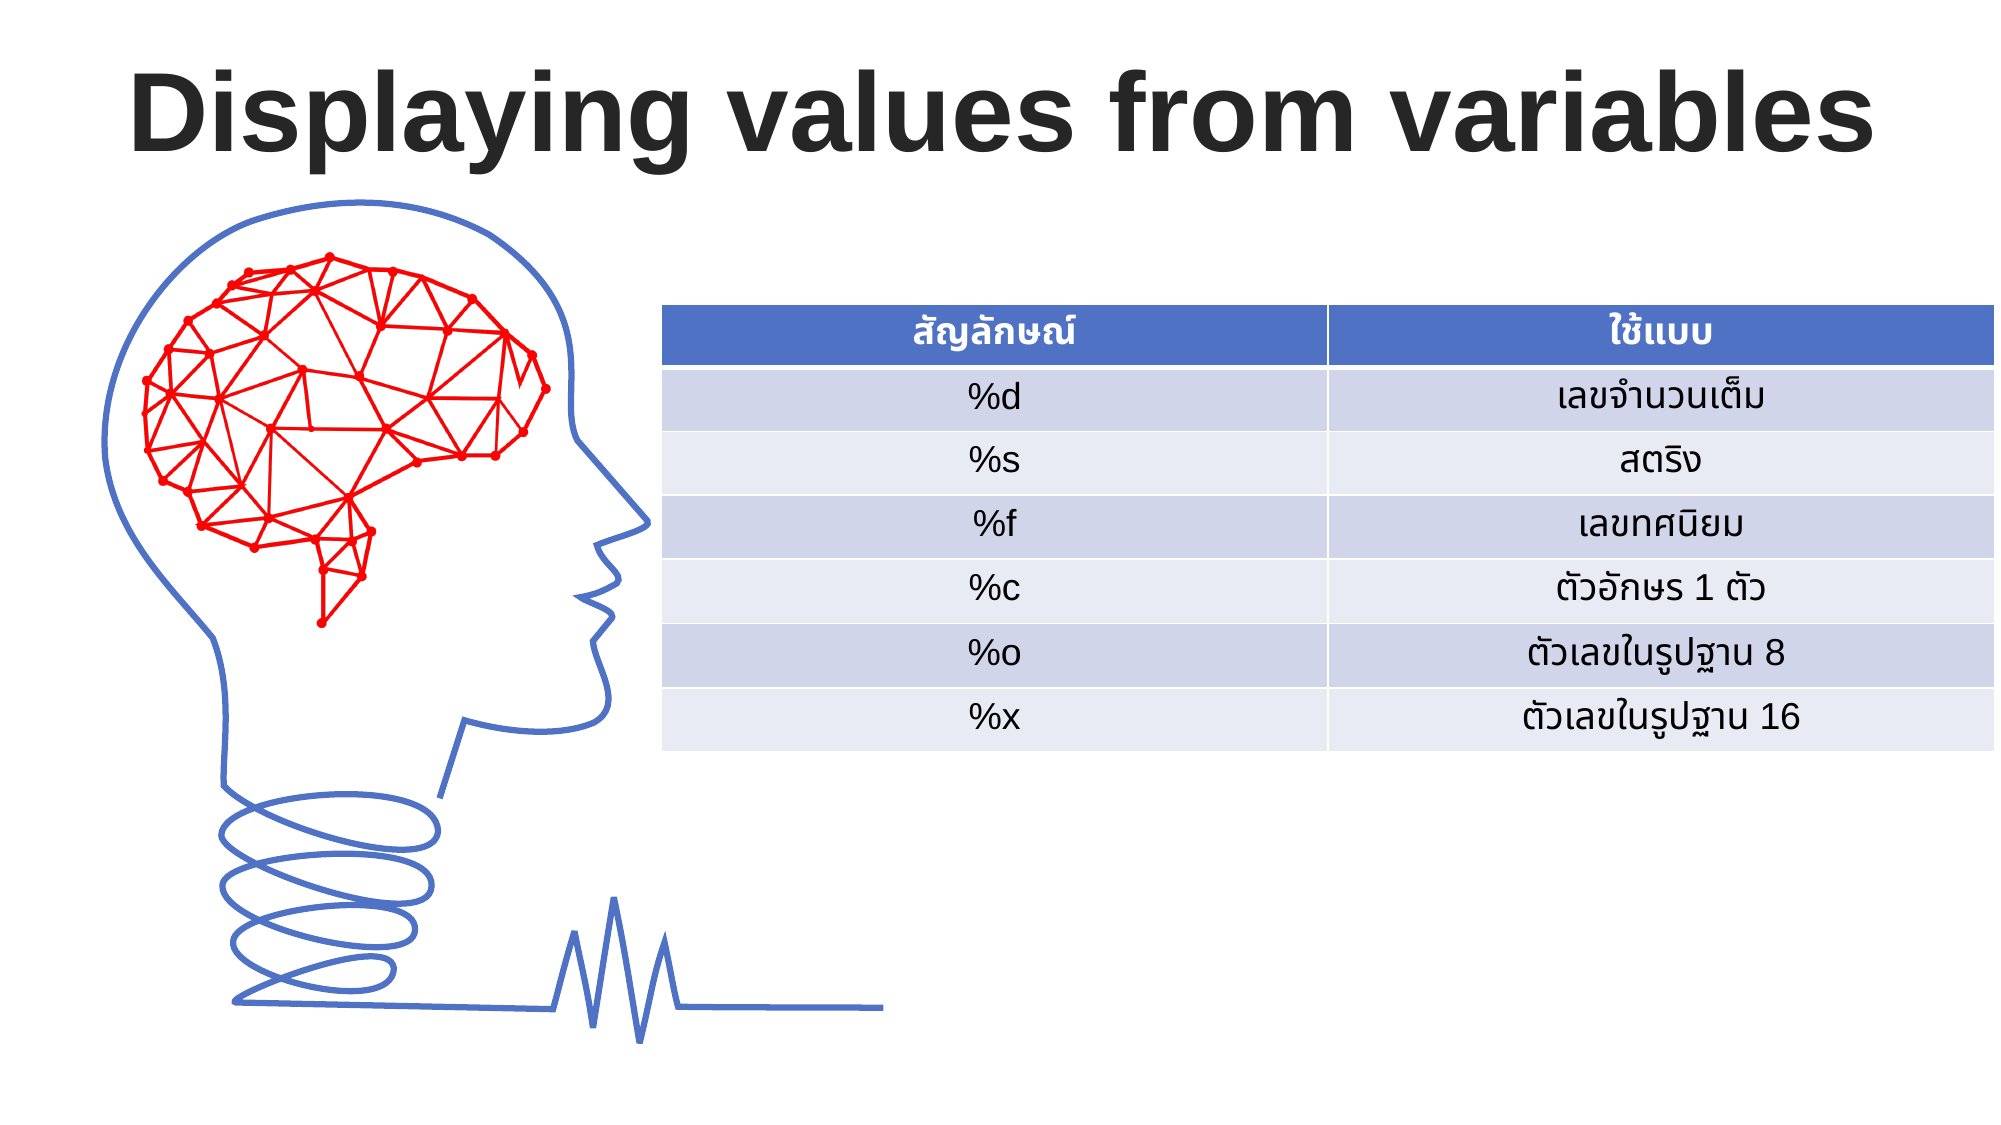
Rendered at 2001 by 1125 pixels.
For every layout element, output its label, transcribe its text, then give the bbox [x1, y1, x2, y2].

table_cell %d [662, 370, 1327, 431]
table_cell เลขทศนิยม [1329, 496, 1994, 558]
list Displaying values ​​from variables [53, 55, 1952, 175]
table_cell ตัวอักษร 1 ตัว [1329, 560, 1994, 623]
table_cell %x [662, 689, 1327, 751]
table_cell สตริง [1329, 432, 1994, 494]
table_cell เลขจำนวนเต็ม [1329, 370, 1994, 431]
table_cell %o [662, 624, 1327, 687]
table_cell %s [662, 432, 1327, 494]
text_box [203, 293, 884, 1044]
table_cell %f [662, 496, 1327, 558]
table_cell %c [662, 560, 1327, 623]
table_header ใช้แบบ [1329, 305, 1994, 365]
table_cell ตัวเลขในรูปฐาน 8 [1329, 624, 1994, 687]
text_box [197, 202, 514, 252]
table_header สัญลักษณ์ [662, 305, 1327, 365]
picture [141, 252, 551, 628]
table_cell ตัวเลขในรูปฐาน 16 [1329, 689, 1994, 751]
text_box [104, 316, 141, 551]
